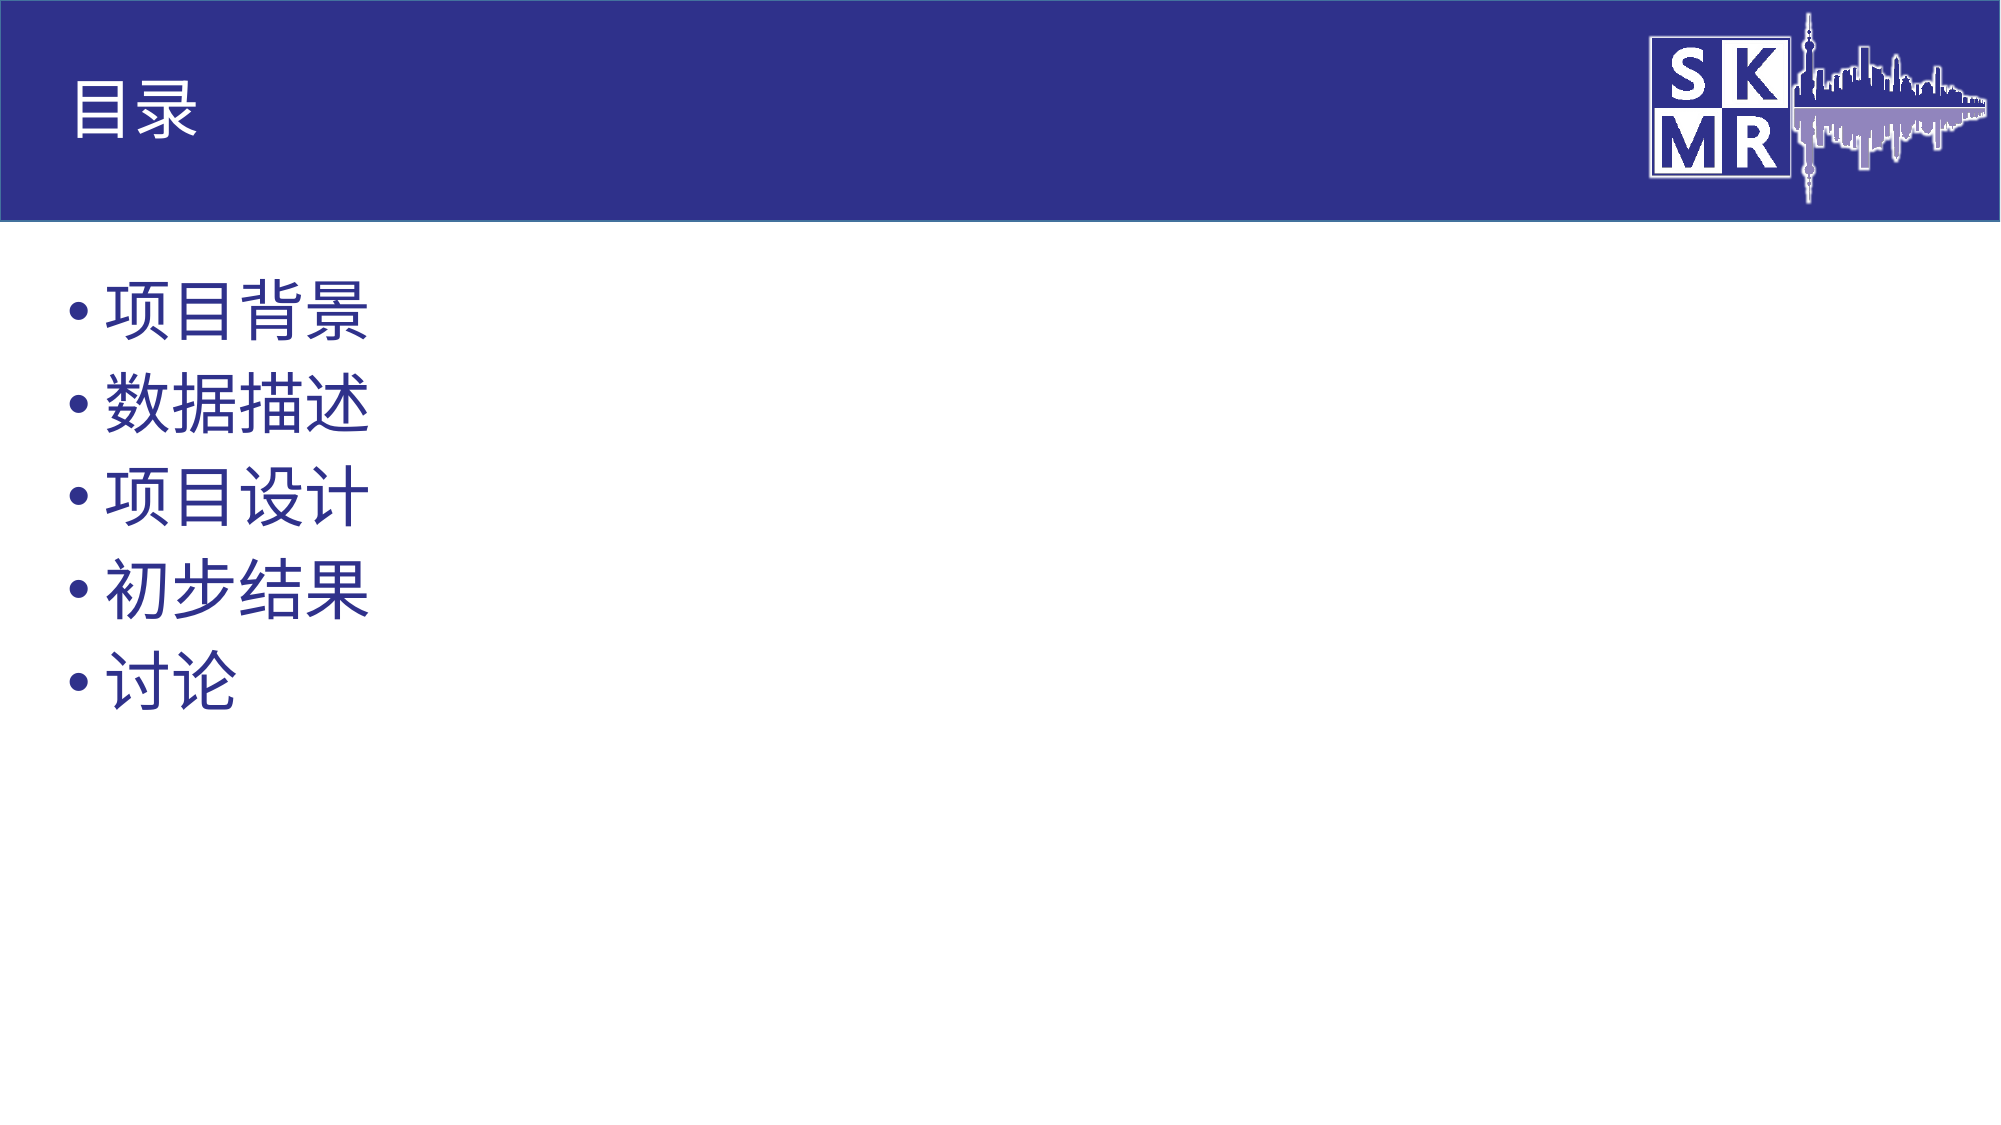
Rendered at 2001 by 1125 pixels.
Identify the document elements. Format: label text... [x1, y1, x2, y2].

title 目录 [52, 49, 1605, 175]
picture [1652, 13, 1985, 202]
list 项目背景 数据描述 项目设计 初步结果 讨论 [52, 270, 1938, 939]
